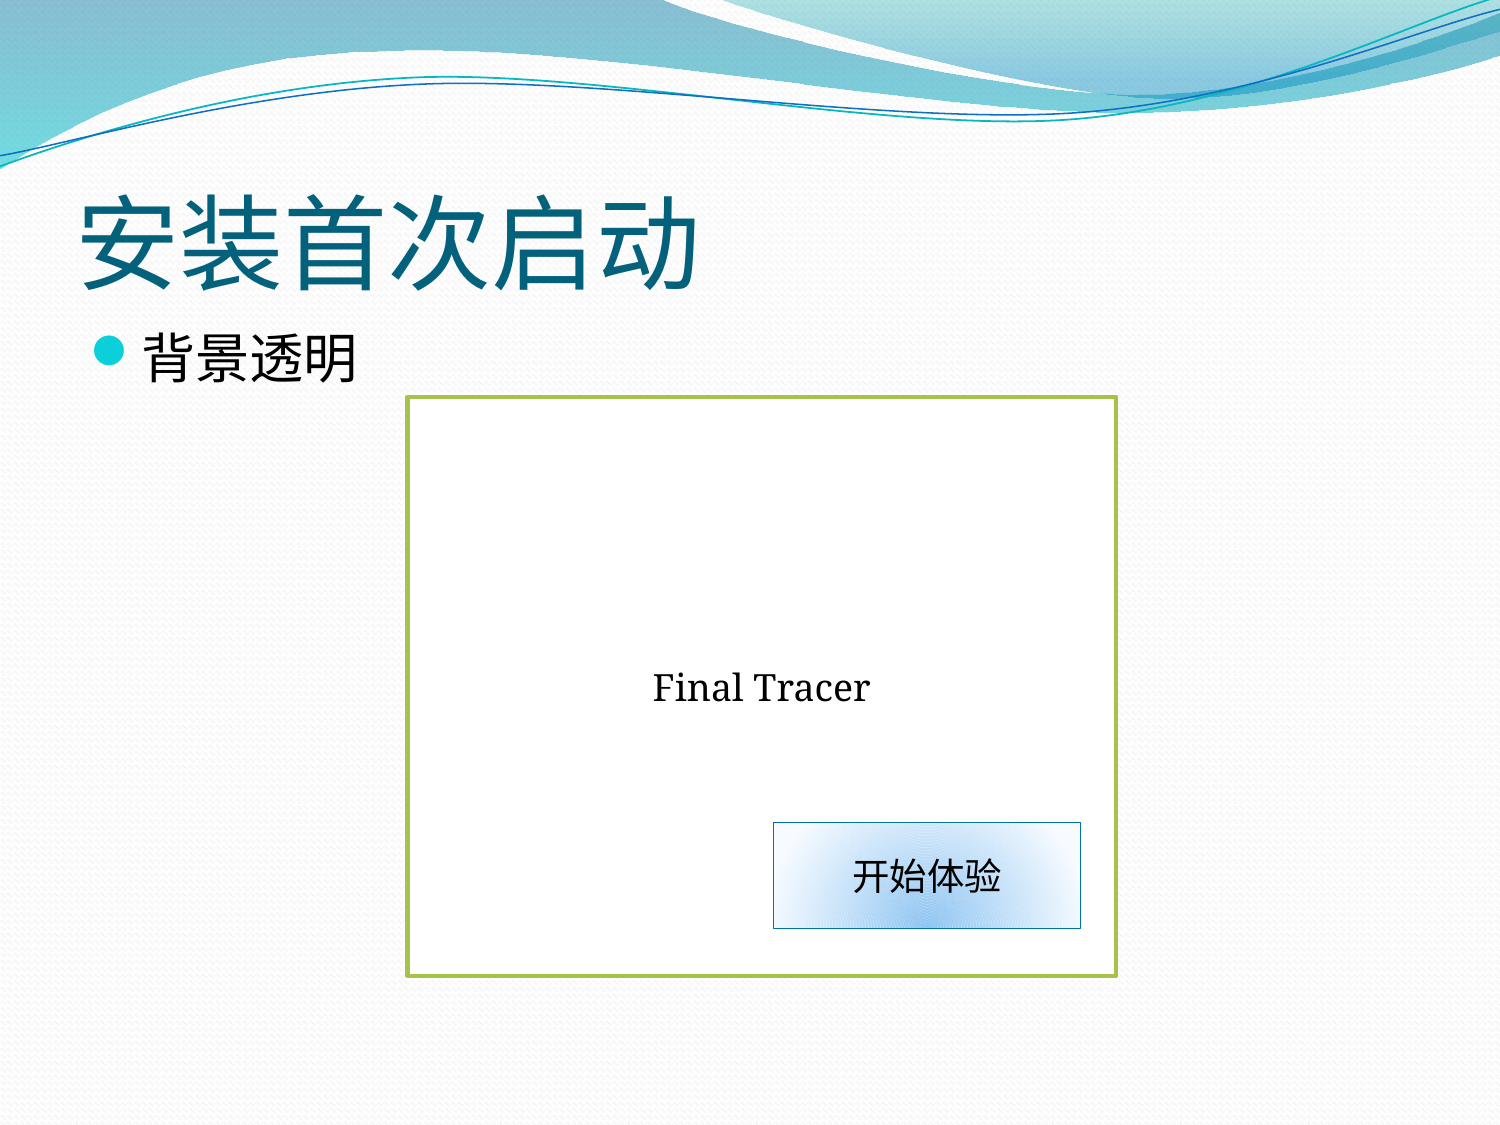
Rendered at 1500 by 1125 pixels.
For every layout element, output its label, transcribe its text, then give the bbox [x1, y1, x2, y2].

title 安装首次启动 [75, 115, 1425, 303]
text_box 开始体验 [773, 822, 1081, 929]
list 背景透明 [75, 317, 1425, 1038]
text_box 保留2 [766, 823, 1088, 941]
text_box Final Tracer [405, 395, 1118, 978]
